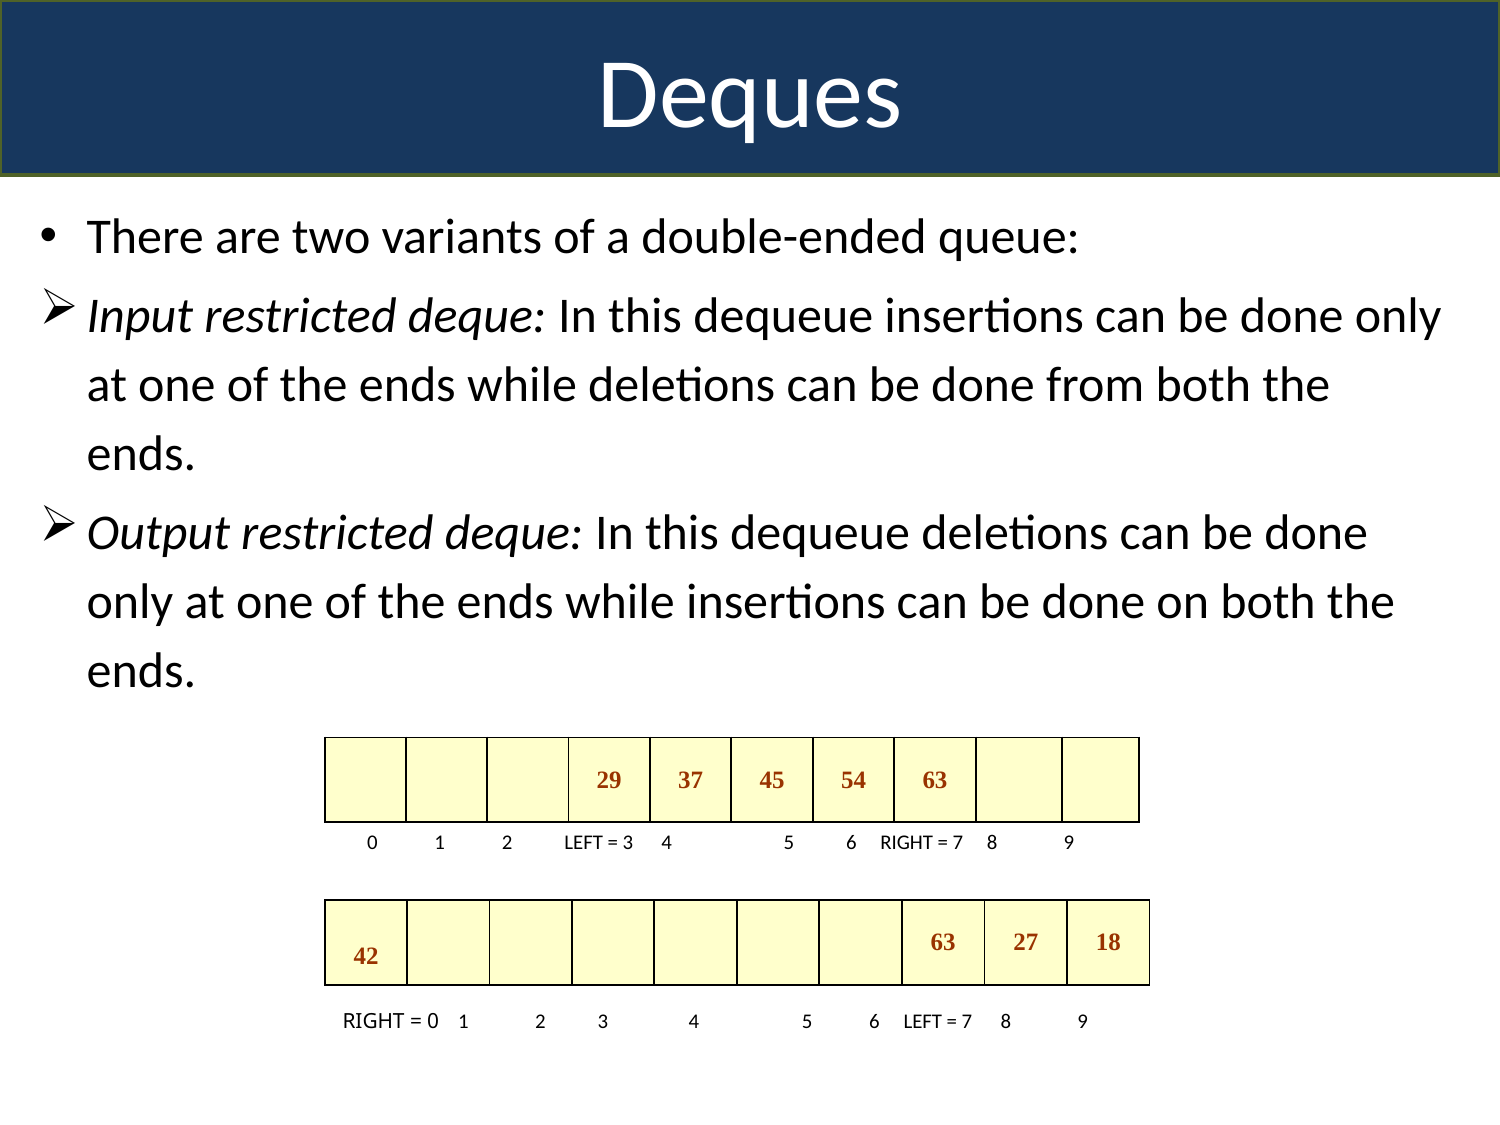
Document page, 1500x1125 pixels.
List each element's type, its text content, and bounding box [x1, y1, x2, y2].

table_header 18 [1068, 901, 1149, 984]
table_header [738, 901, 818, 984]
table_header 63 [903, 901, 984, 984]
table_header [488, 738, 568, 821]
table_header 45 [732, 738, 812, 821]
table_header [1063, 738, 1138, 821]
table_header [573, 901, 653, 984]
table_header 29 [569, 738, 649, 821]
table_header 27 [985, 901, 1066, 984]
text_box There are two variants of a double-ended queue: Input restricted deque: In this dequeue insertions can be done only at one of the ends while deletions can be done from both the ends. Output restricted deque: In this dequeue deletions can be done only at one of the ends while insertions can be done on both the ends. [24, 187, 1463, 688]
table_header [490, 901, 571, 984]
table_header [326, 738, 405, 821]
table_header [408, 901, 489, 984]
text_box RIGHT = 0 1 2 3 4 5 6 LEFT = 7 8 9 [327, 1000, 1104, 1040]
table_header 42 [326, 901, 406, 984]
text_box Deques [0, 0, 1500, 177]
table_header 37 [651, 738, 730, 821]
table_header 63 [895, 738, 975, 821]
table_header [977, 738, 1061, 821]
table_header [655, 901, 736, 984]
table_header [407, 738, 486, 821]
table_header 54 [814, 738, 893, 821]
text_box 0 1 2 LEFT = 3 4 5 6 RIGHT = 7 8 9 [300, 821, 1124, 892]
table_header [820, 901, 901, 984]
